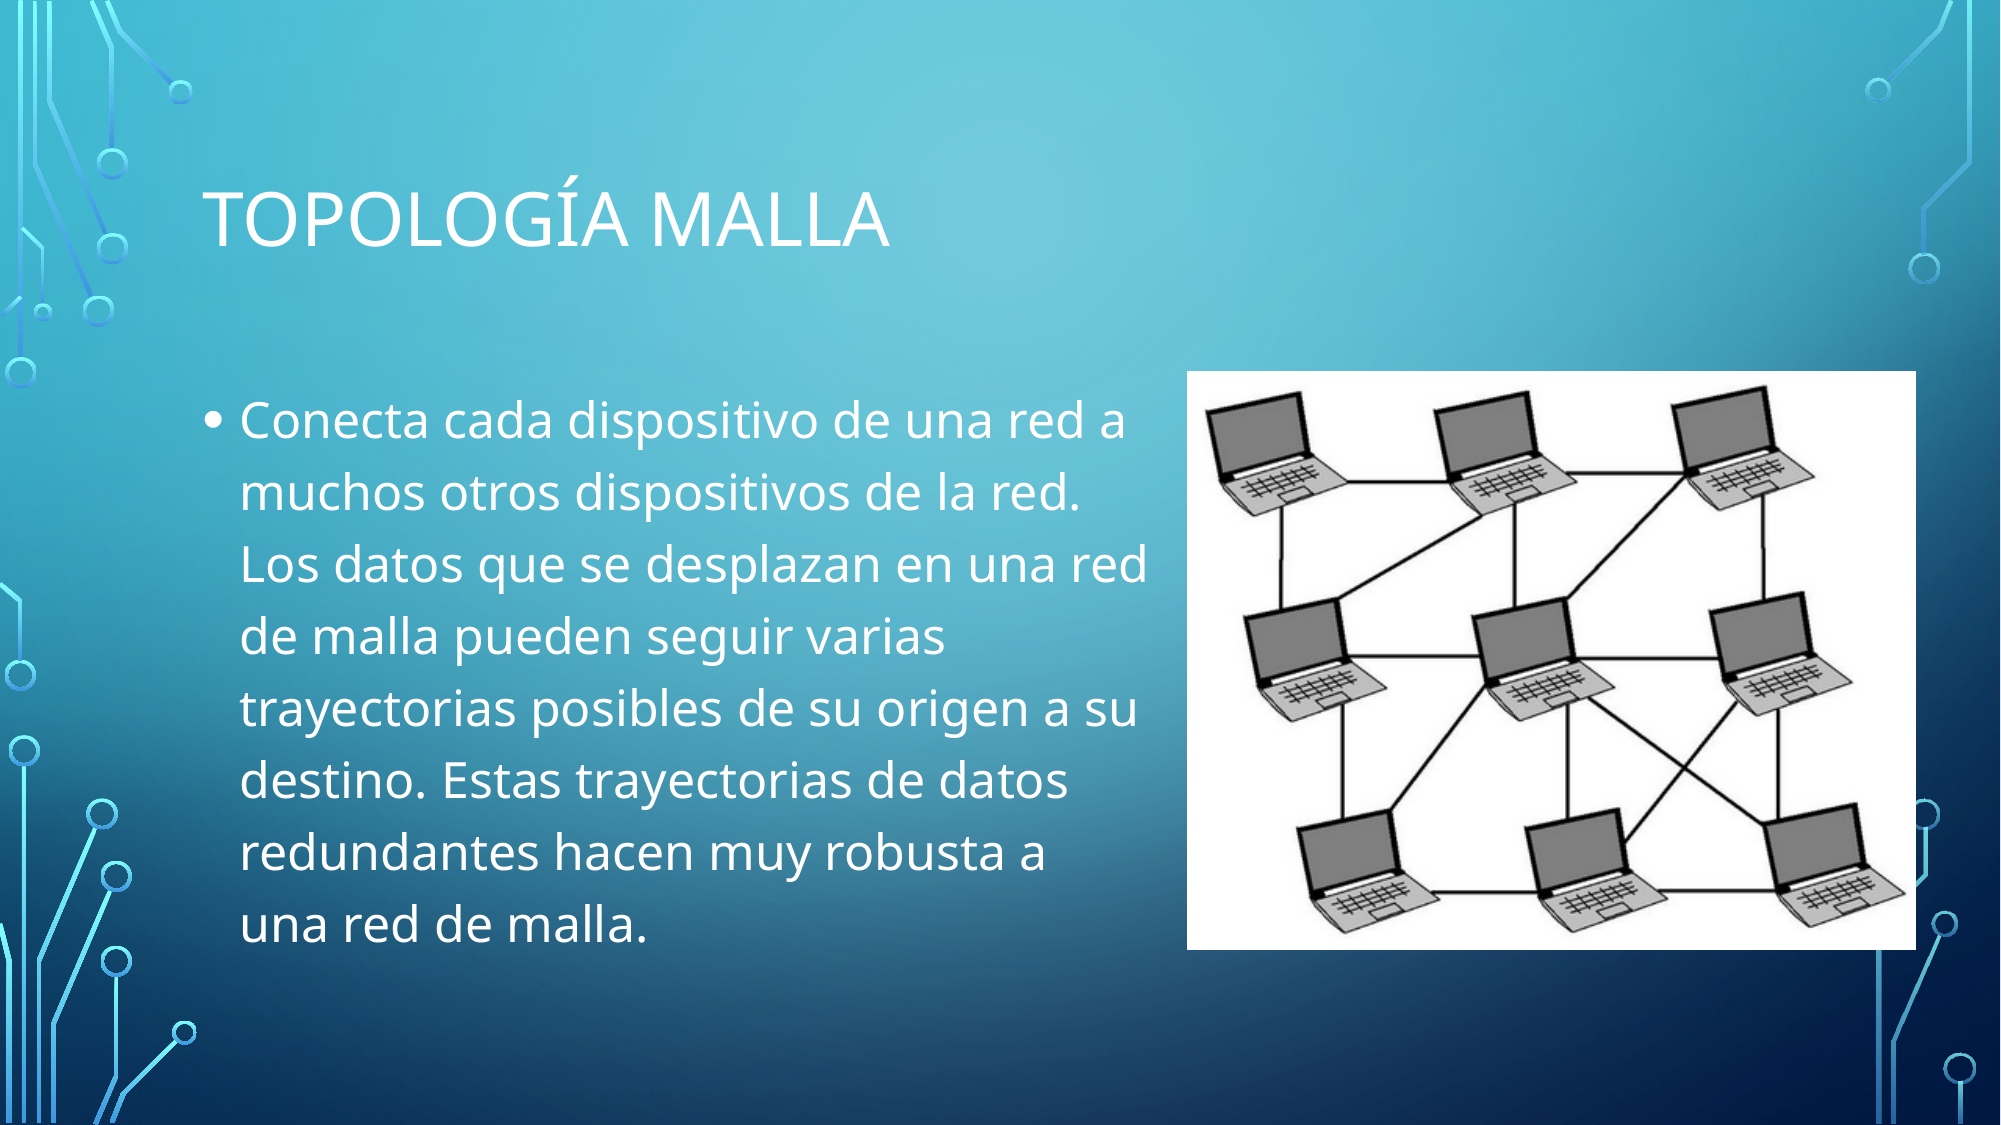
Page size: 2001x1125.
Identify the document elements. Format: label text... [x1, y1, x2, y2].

title Topología malla [187, 101, 1813, 344]
list Conecta cada dispositivo de una red a muchos otros dispositivos de la red. Los datos que se desplazan en una red de malla pueden seguir varias trayectorias posibles de su origen a su destino. Estas trayectorias de datos redundantes hacen muy robusta a una red de malla. [187, 369, 1166, 950]
picture [1187, 371, 1916, 951]
